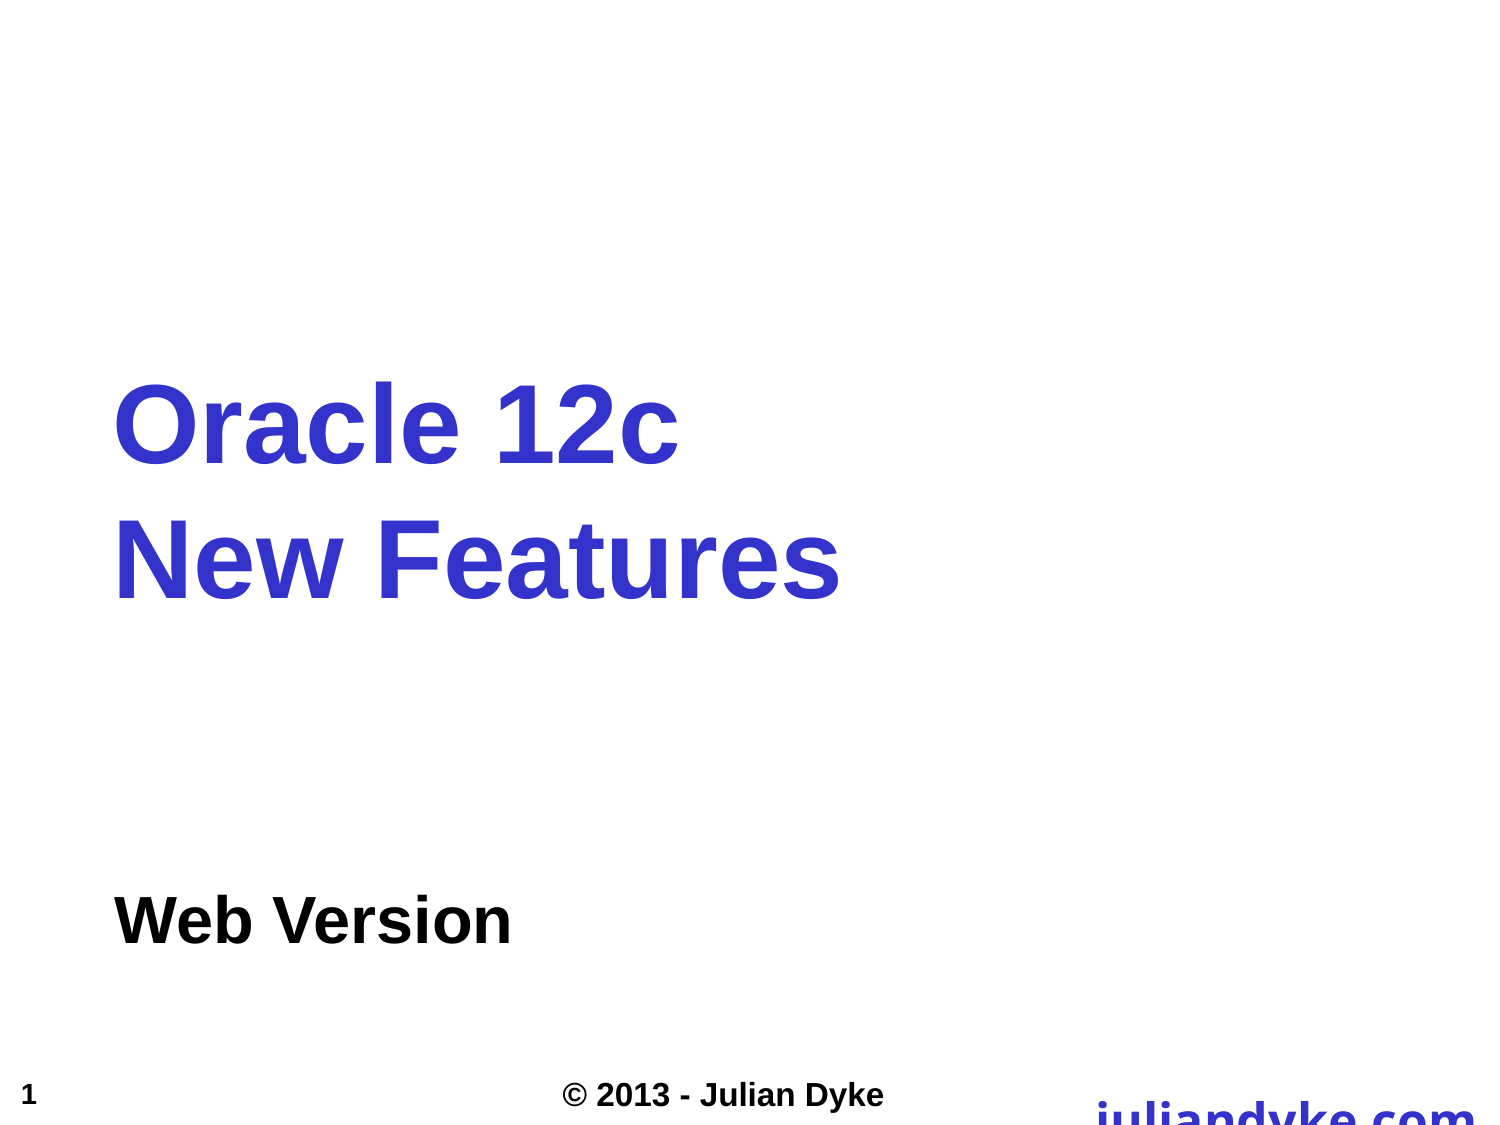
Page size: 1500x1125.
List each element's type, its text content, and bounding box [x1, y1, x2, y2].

text_box Oracle 12c New Features [112, 186, 1475, 622]
text_box juliandyke.com [1092, 1058, 1494, 1125]
text_box 1 [5, 1067, 69, 1118]
text_box © 2013 - Julian Dyke [547, 1070, 916, 1117]
text_box Web Version [100, 868, 1376, 965]
